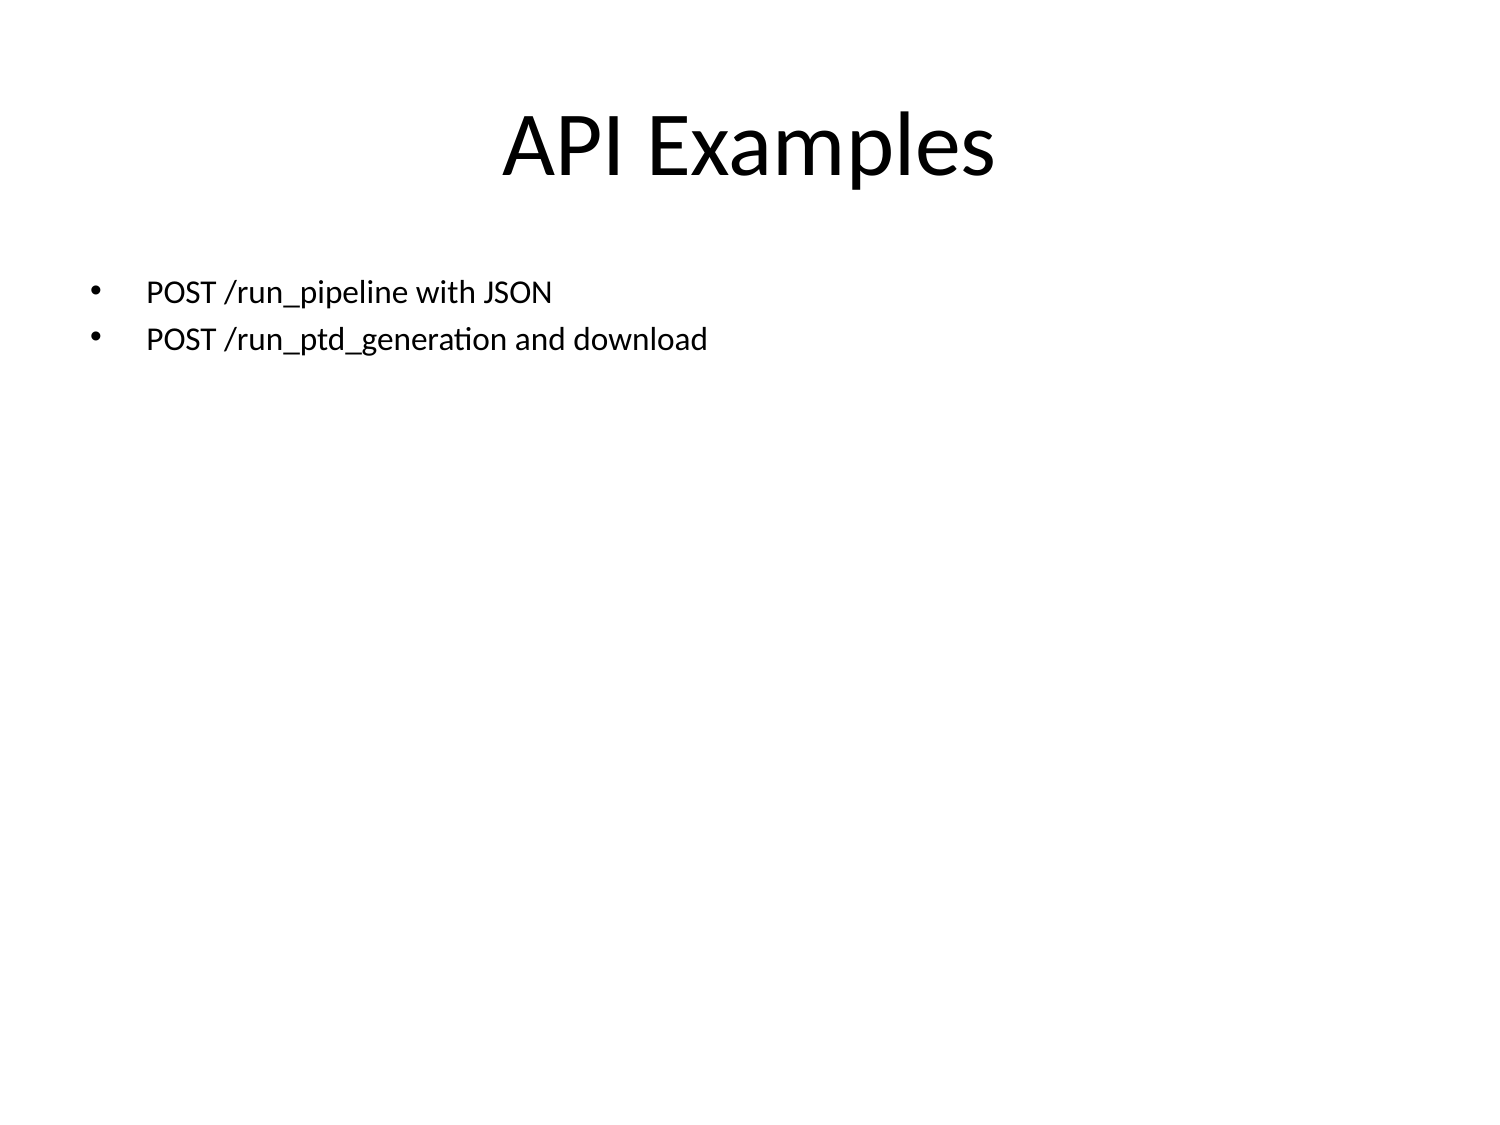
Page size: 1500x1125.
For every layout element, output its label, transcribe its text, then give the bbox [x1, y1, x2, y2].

title API Examples [75, 45, 1425, 233]
list POST /run_pipeline with JSON POST /run_ptd_generation and download [75, 262, 1425, 1005]
